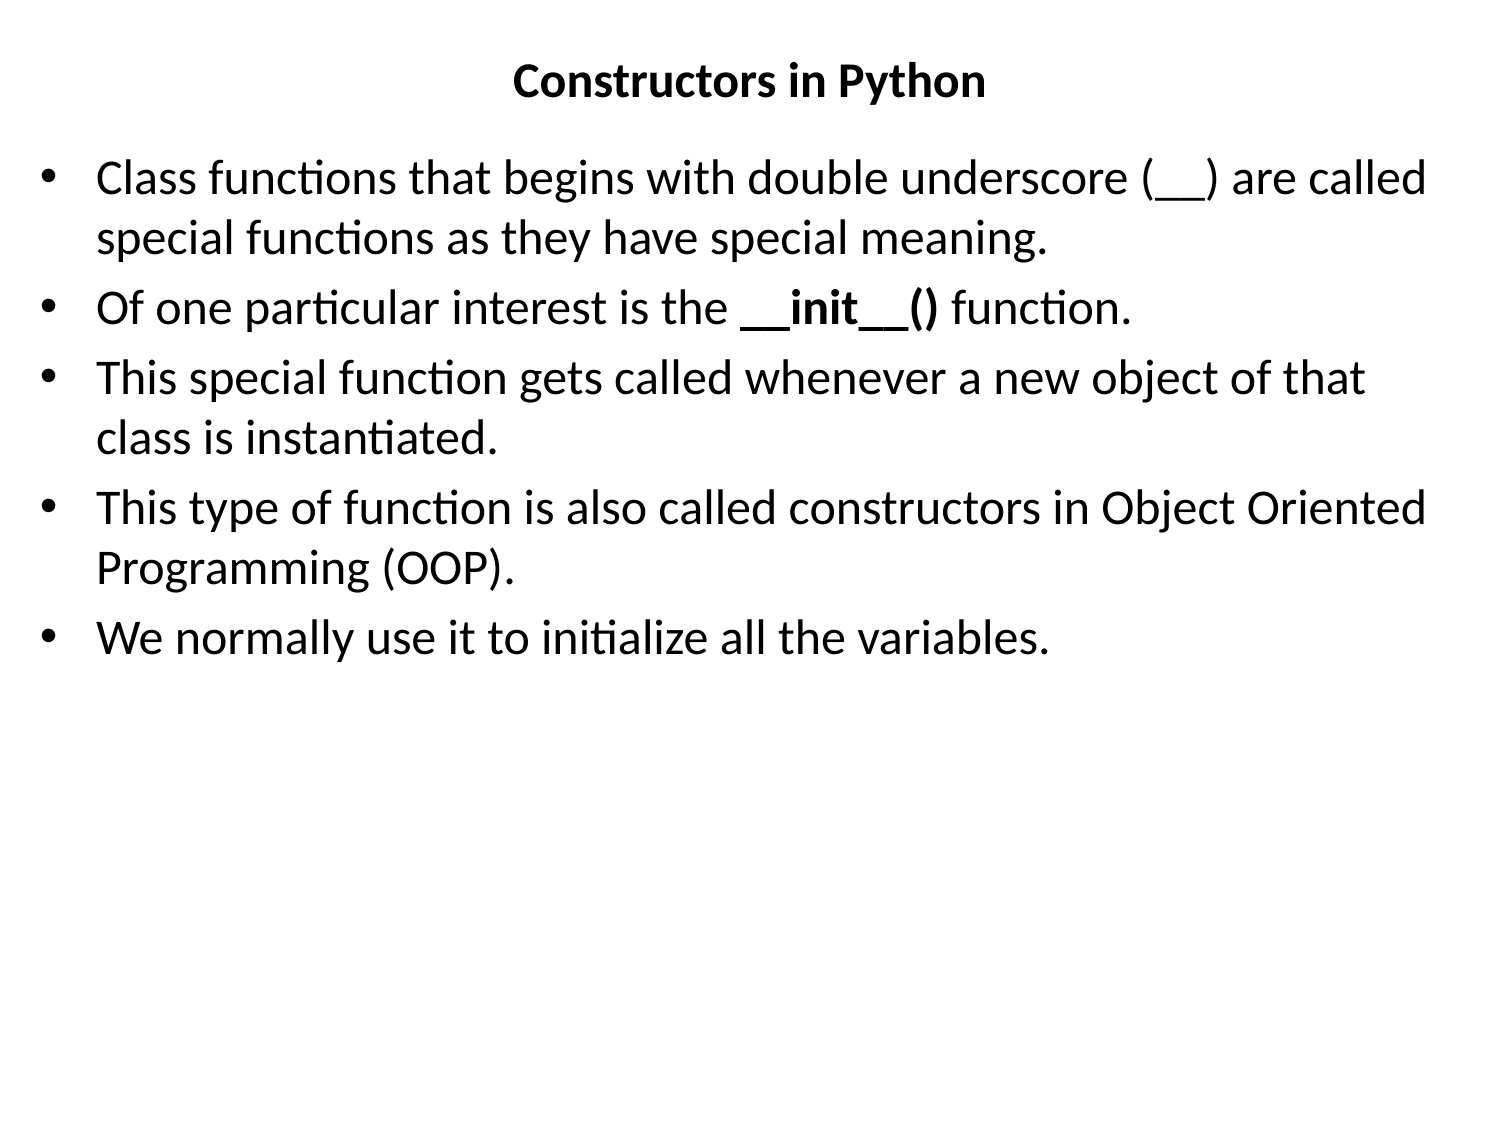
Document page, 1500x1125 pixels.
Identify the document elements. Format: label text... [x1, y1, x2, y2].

list Class functions that begins with double underscore (__) are called special functions as they have special meaning. Of one particular interest is the __init__() function. This special function gets called whenever a new object of that class is instantiated. This type of function is also called constructors in Object Oriented Programming (OOP). We normally use it to initialize all the variables. [24, 137, 1475, 913]
title Constructors in Python [75, 24, 1425, 130]
